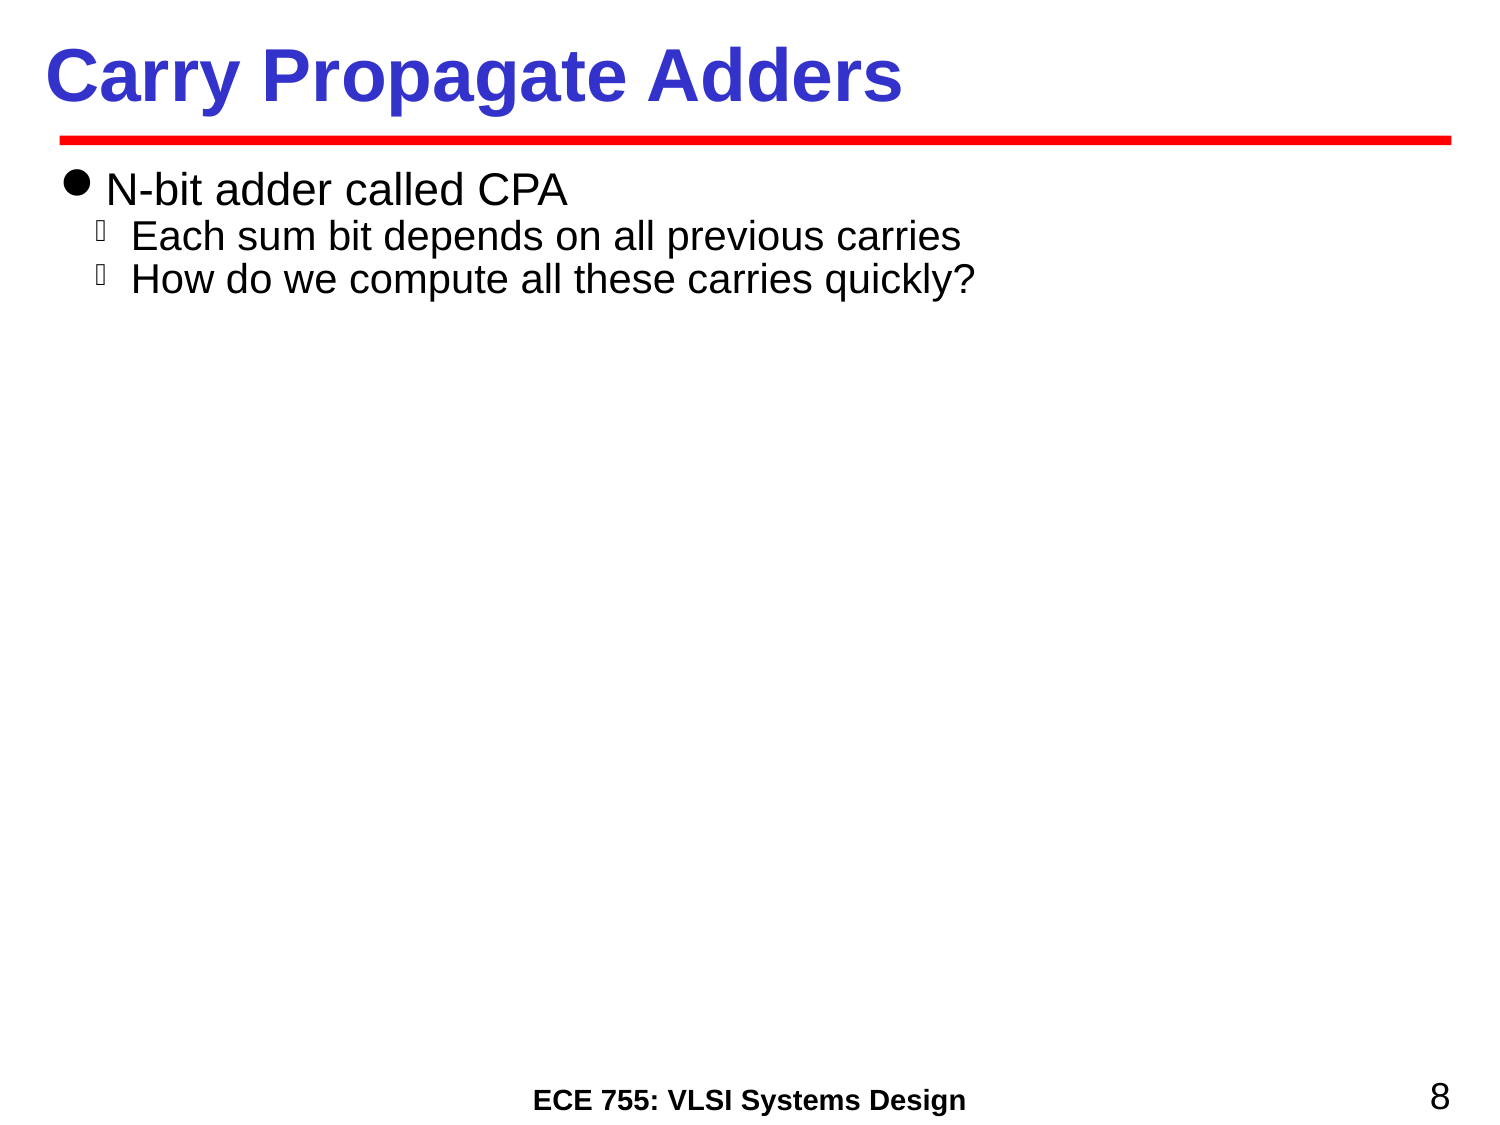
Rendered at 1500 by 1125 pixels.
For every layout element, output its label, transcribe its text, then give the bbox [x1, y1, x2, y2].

text_box N-bit adder called CPA Each sum bit depends on all previous carries How do we compute all these carries quickly? [45, 157, 1455, 1095]
text_box Carry Propagate Adders [45, 21, 1455, 134]
